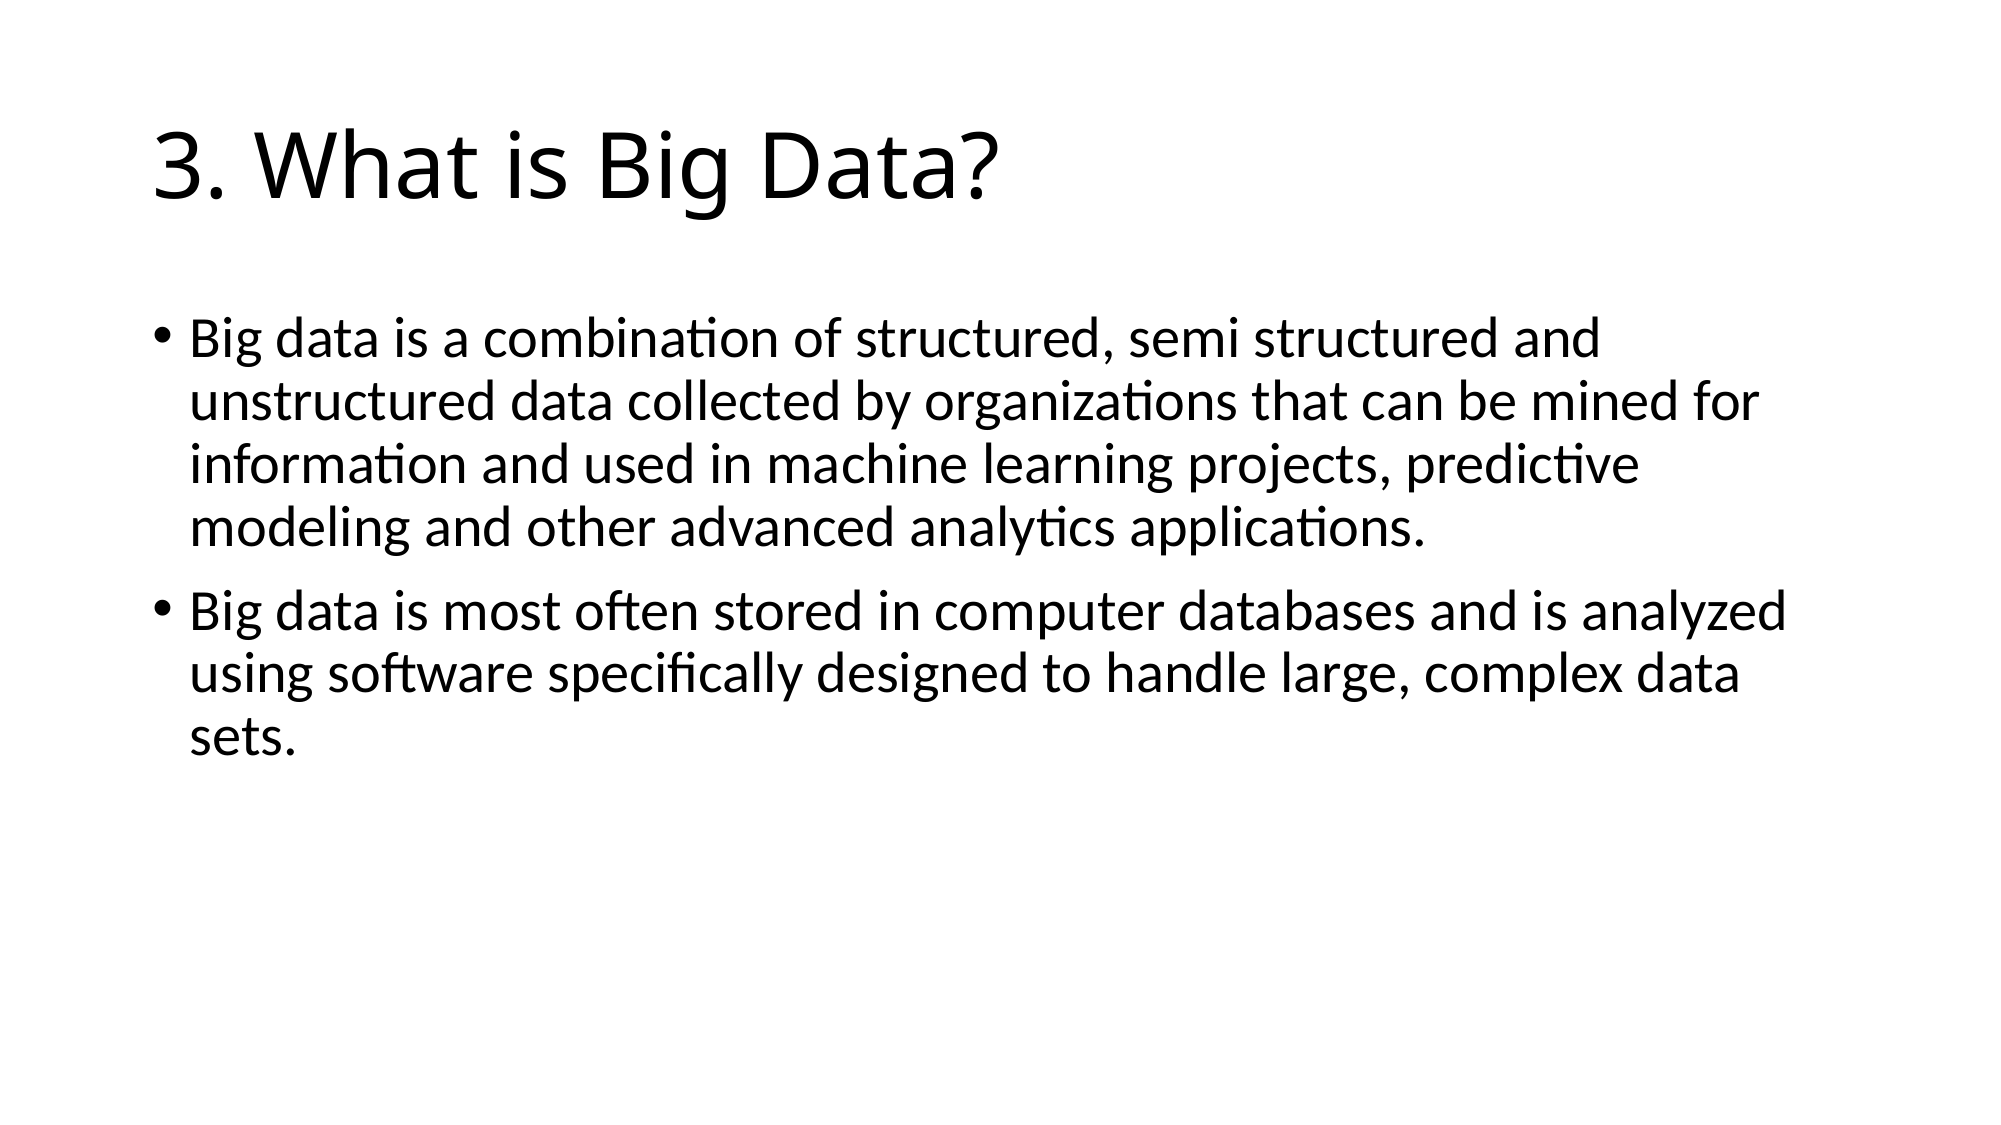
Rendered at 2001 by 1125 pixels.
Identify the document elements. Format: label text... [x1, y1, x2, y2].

title 3. What is Big Data? [137, 59, 1863, 278]
list Big data is a combination of structured, semi structured and unstructured data collected by organizations that can be mined for information and used in machine learning projects, predictive modeling and other advanced analytics applications. Big data is most often stored in computer databases and is analyzed using software specifically designed to handle large, complex data sets. [137, 299, 1863, 1014]
